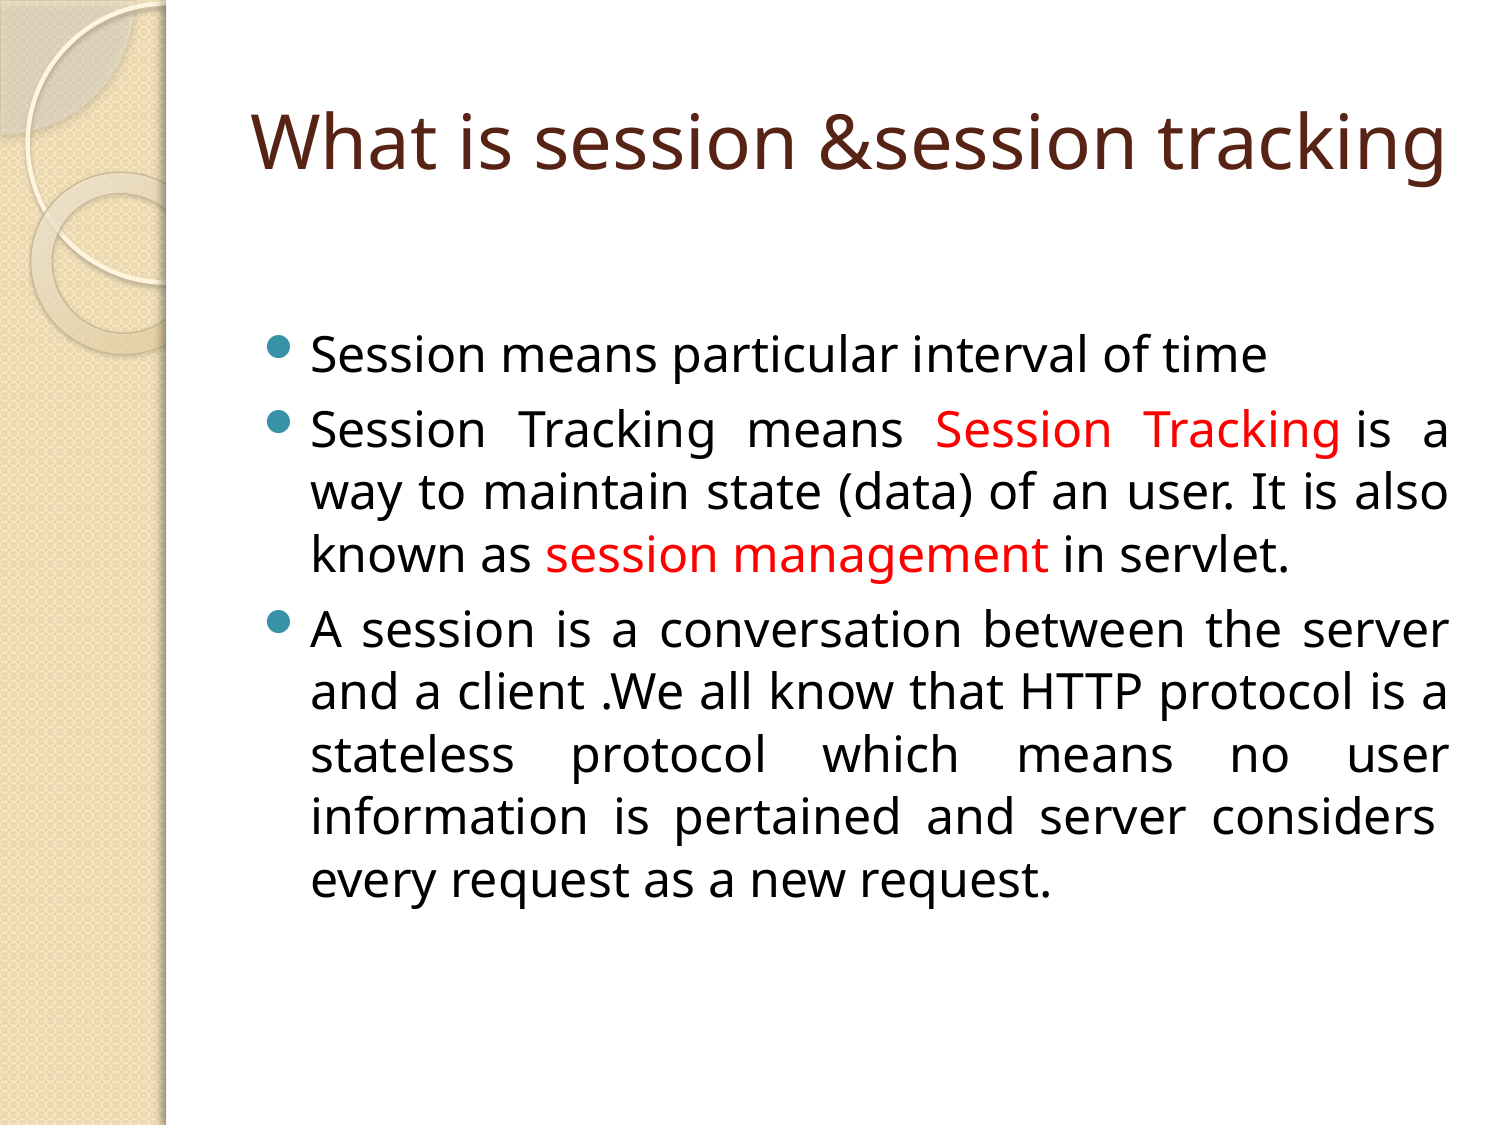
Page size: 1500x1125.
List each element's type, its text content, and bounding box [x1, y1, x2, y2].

title What is session &session tracking [235, 45, 1466, 233]
list Session means particular interval of time Session Tracking means Session Tracking is a way to maintain state (data) of an user. It is also known as session management in servlet. A session is a conversation between the server and a client .We all know that HTTP protocol is a stateless protocol which means no user information is pertained and server considers every request as a new request. [235, 237, 1466, 1025]
